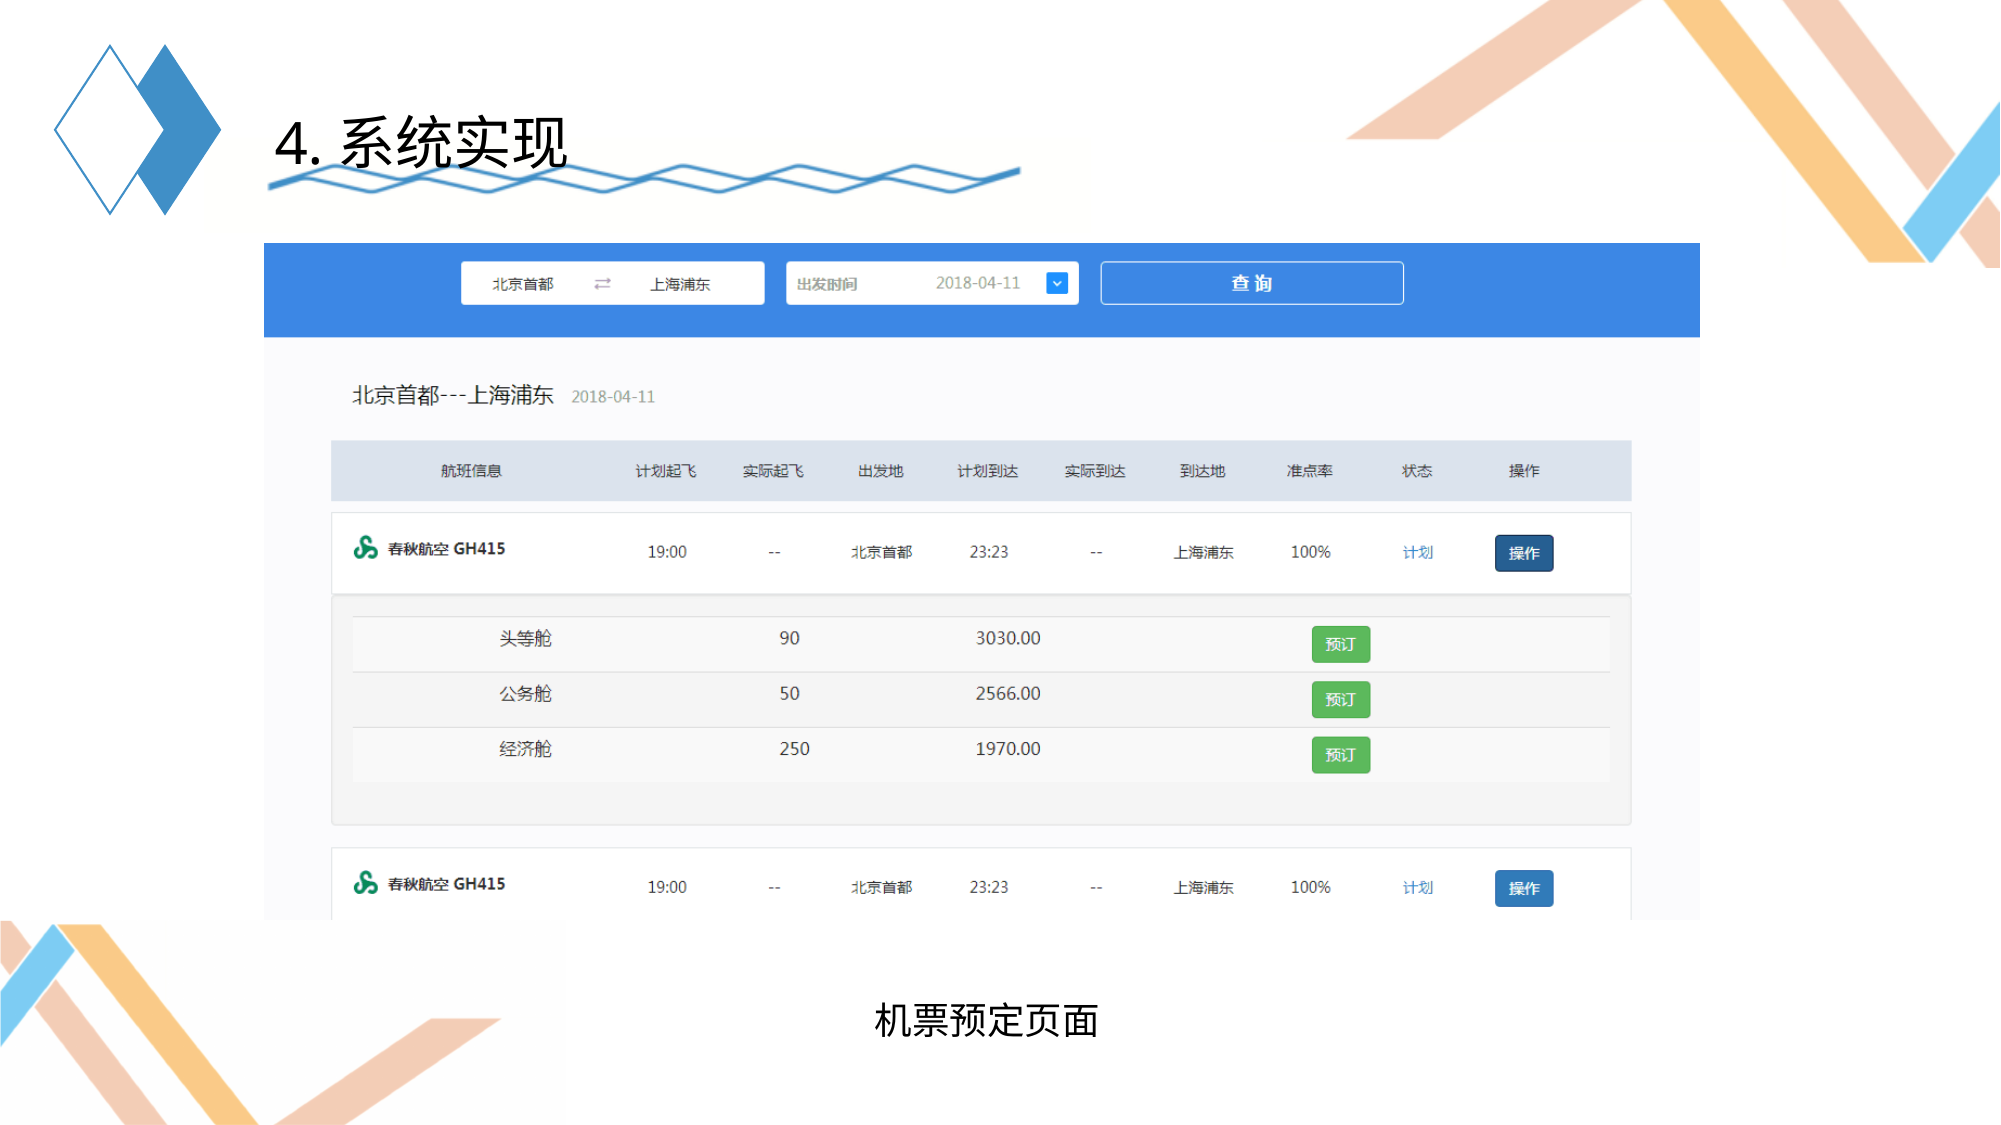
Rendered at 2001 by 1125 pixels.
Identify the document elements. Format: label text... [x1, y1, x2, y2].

text_box [138, 44, 204, 216]
picture [0, 0, 2000, 1125]
text_box [53, 44, 167, 216]
text_box 机票预定页面 [859, 989, 1632, 1049]
text_box 4.系统实现 [259, 98, 1173, 184]
picture [204, 99, 1091, 233]
